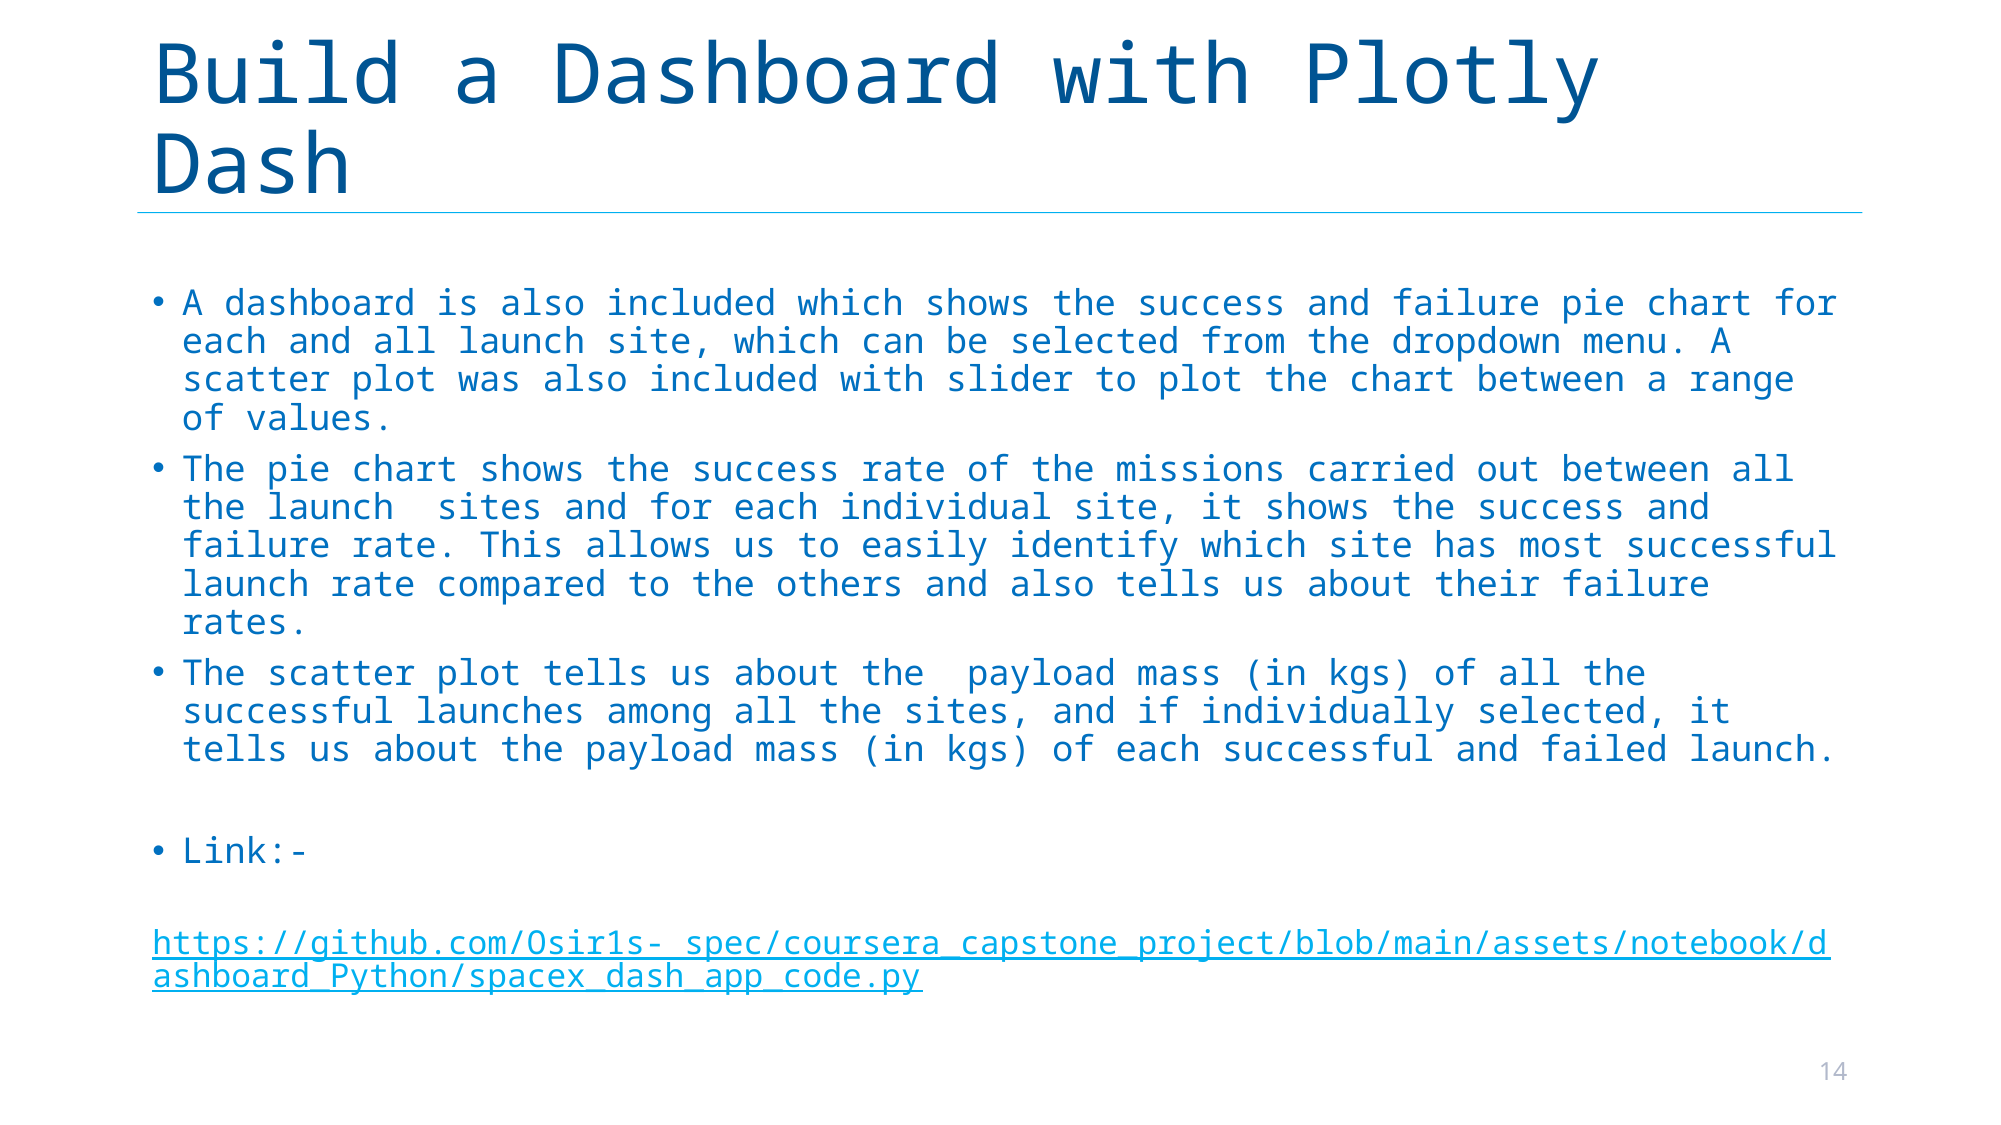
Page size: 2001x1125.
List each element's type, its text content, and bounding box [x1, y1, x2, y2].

slide_number 14 [1412, 1042, 1863, 1103]
list A dashboard is also included which shows the success and failure pie chart for each and all launch site, which can be selected from the dropdown menu. A scatter plot was also included with slider to plot the chart between a range of values. The pie chart shows the success rate of the missions carried out between all the launch sites and for each individual site, it shows the success and failure rate. This allows us to easily identify which site has most successful launch rate compared to the others and also tells us about their failure rates. The scatter plot tells us about the payload mass (in kgs) of all the successful launches among all the sites, and if individually selected, it tells us about the payload mass (in kgs) of each successful and failed launch. Link:- https://github.com/Osir1s- spec/coursera_capstone_project/blob/main/assets/notebook/dashboard_Python/spacex_dash_app_code.py [137, 277, 1863, 992]
title Build a Dashboard with Plotly Dash [137, 13, 1863, 231]
